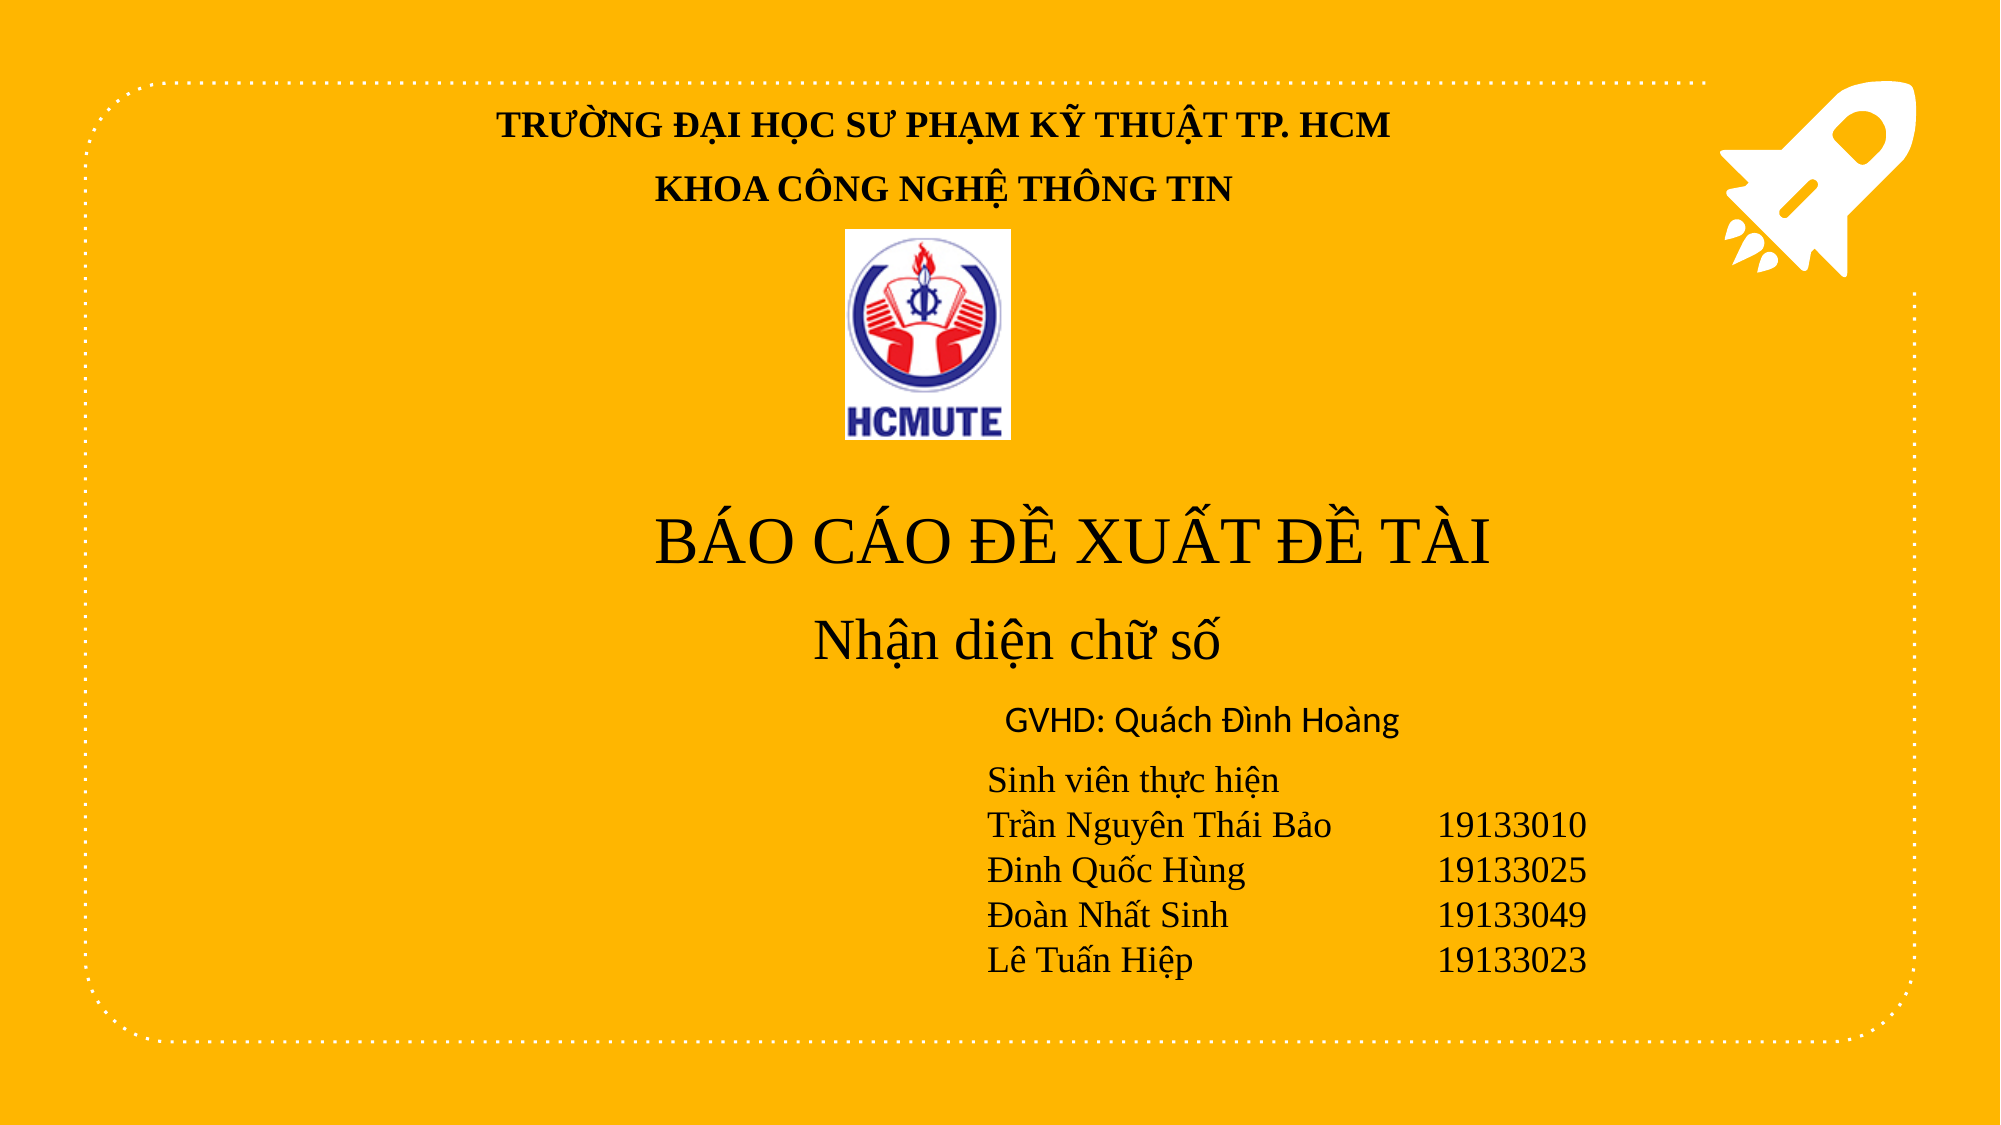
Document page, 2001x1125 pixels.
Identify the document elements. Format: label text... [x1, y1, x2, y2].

picture [845, 229, 1011, 440]
text_box BÁO CÁO ĐỀ XUẤT ĐỀ TÀI [639, 488, 1508, 584]
text_box Nhận diện chữ số [798, 593, 1238, 679]
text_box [1720, 81, 1917, 278]
text_box TRƯỜNG ĐẠI HỌC SƯ PHẠM KỸ THUẬT TP. HCM KHOA CÔNG NGHỆ THÔNG TIN [444, 88, 1444, 217]
text_box GVHD: Quách Đình Hoàng [990, 687, 1415, 748]
text_box Sinh viên thực hiện Trần Nguyên Thái Bảo 19133010 Đinh Quốc Hùng 19133025 Đoàn Nhất Sinh 19133049 Lê Tuấn Hiệp 19133023 [972, 748, 1768, 988]
